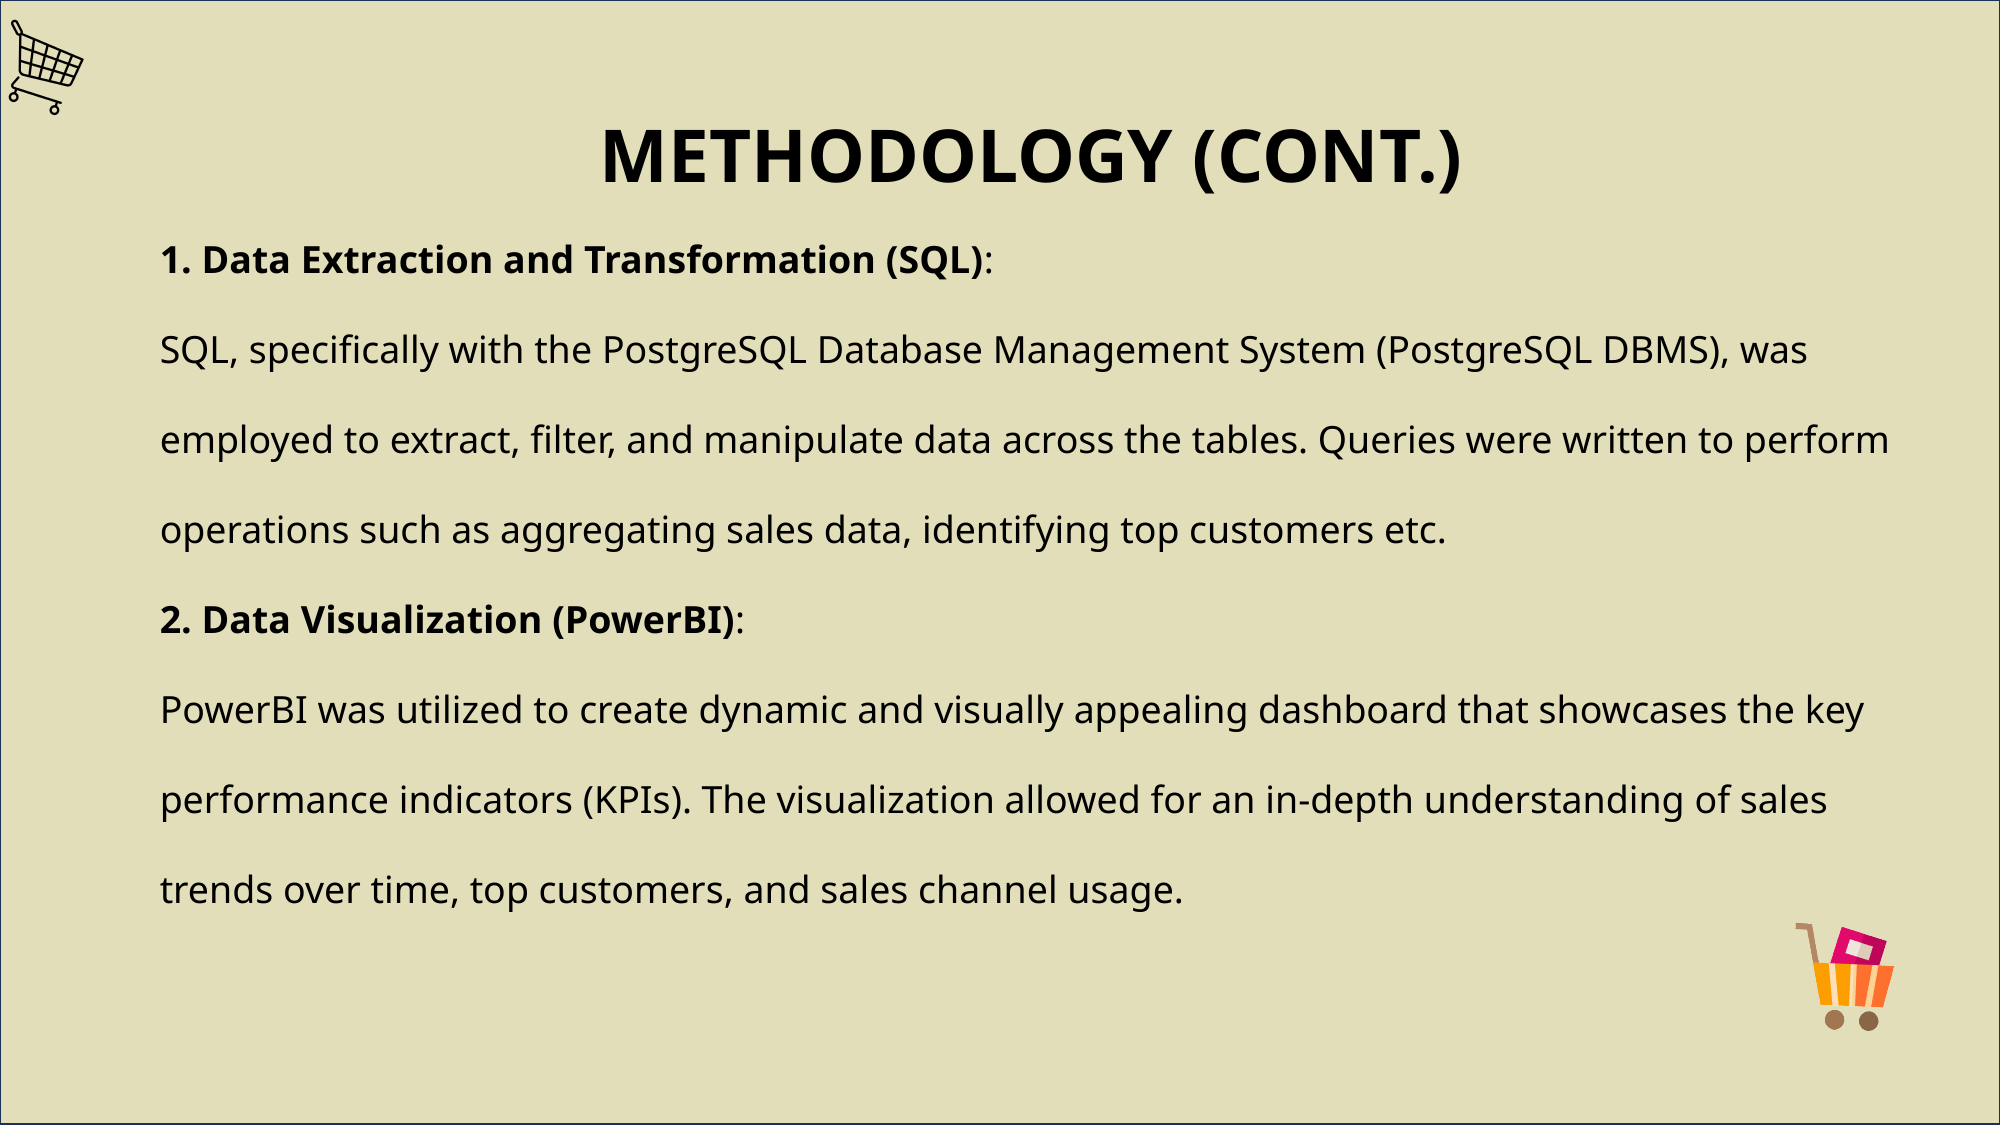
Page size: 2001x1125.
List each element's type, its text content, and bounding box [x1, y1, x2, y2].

text_box [0, 0, 2000, 1125]
text_box Data Extraction and Transformation (SQL): SQL, specifically with the PostgreSQL Database Management System (PostgreSQL DBMS), was employed to extract, filter, and manipulate data across the tables. Queries were written to perform operations such as aggregating sales data, identifying top customers etc. Data Visualization (PowerBI): PowerBI was utilized to create dynamic and visually appealing dashboard that showcases the key performance indicators (KPIs). The visualization allowed for an in-depth understanding of sales trends over time, top customers, and sales channel usage. [144, 138, 1910, 1099]
picture [1789, 924, 1898, 1032]
picture [0, 19, 88, 118]
text_box METHODOLOGY (CONT.) [585, 102, 1544, 205]
